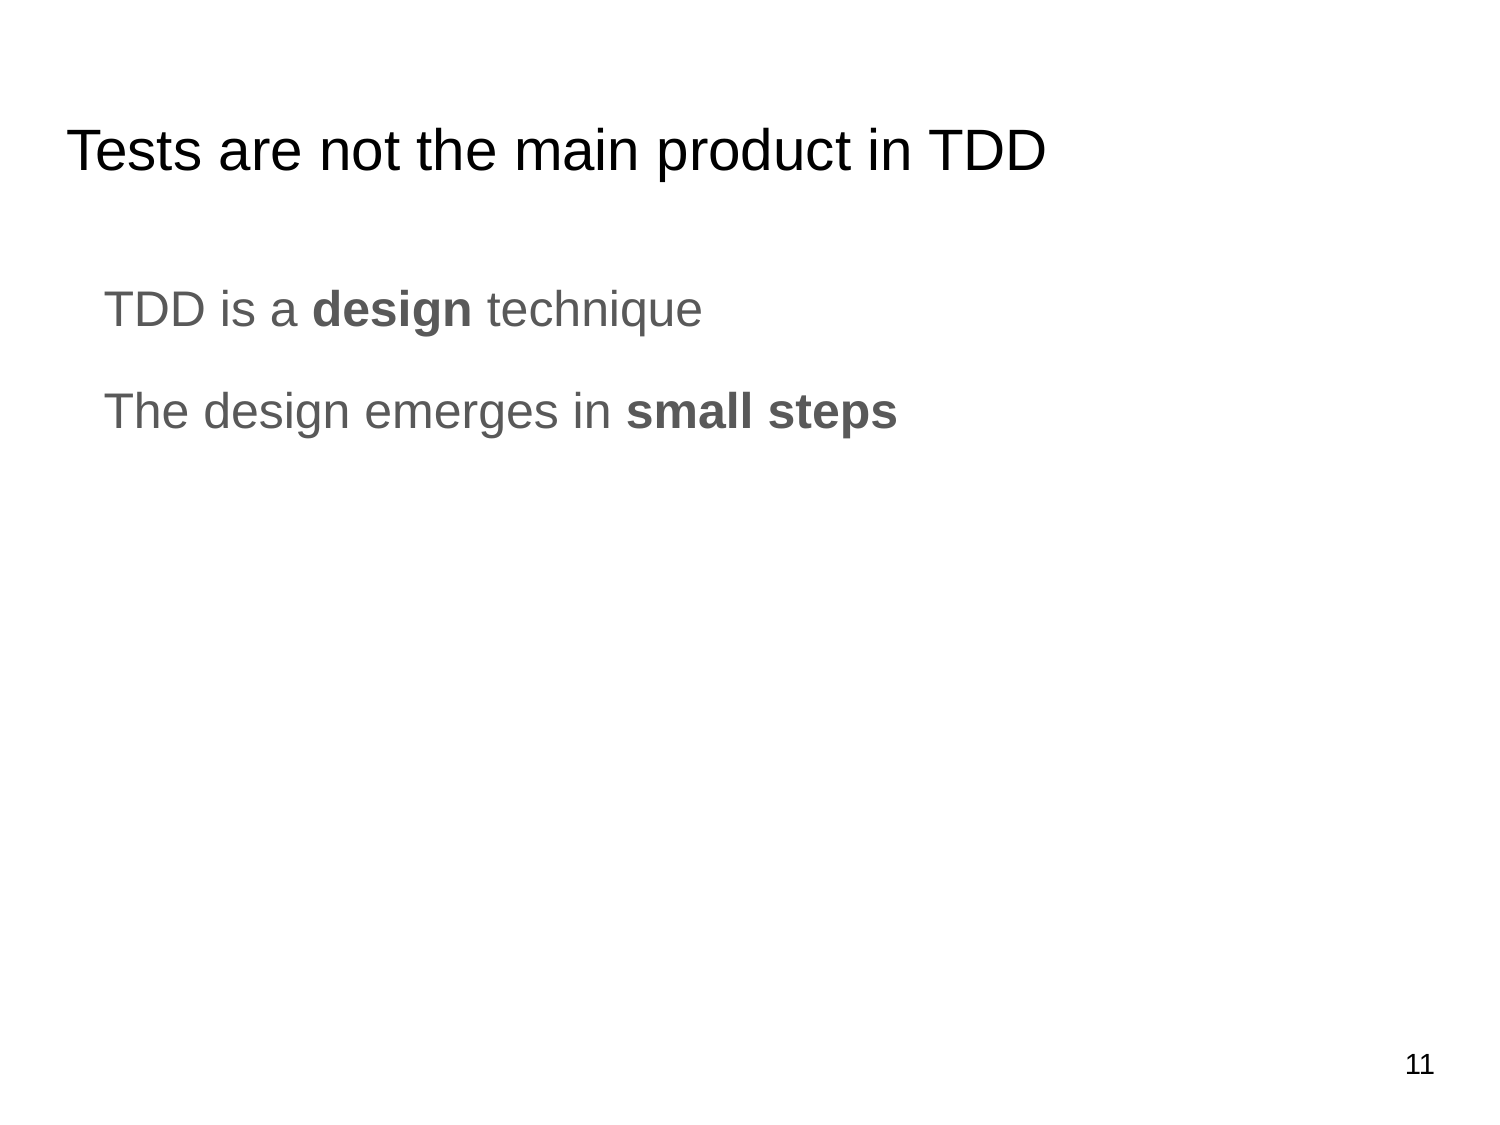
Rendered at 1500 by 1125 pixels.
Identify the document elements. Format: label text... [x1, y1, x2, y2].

title Tests are not the main product in TDD [51, 97, 1449, 223]
slide_number ‹#› [1389, 1019, 1480, 1106]
list TDD is a design technique The design emerges in small steps [51, 252, 1449, 1000]
